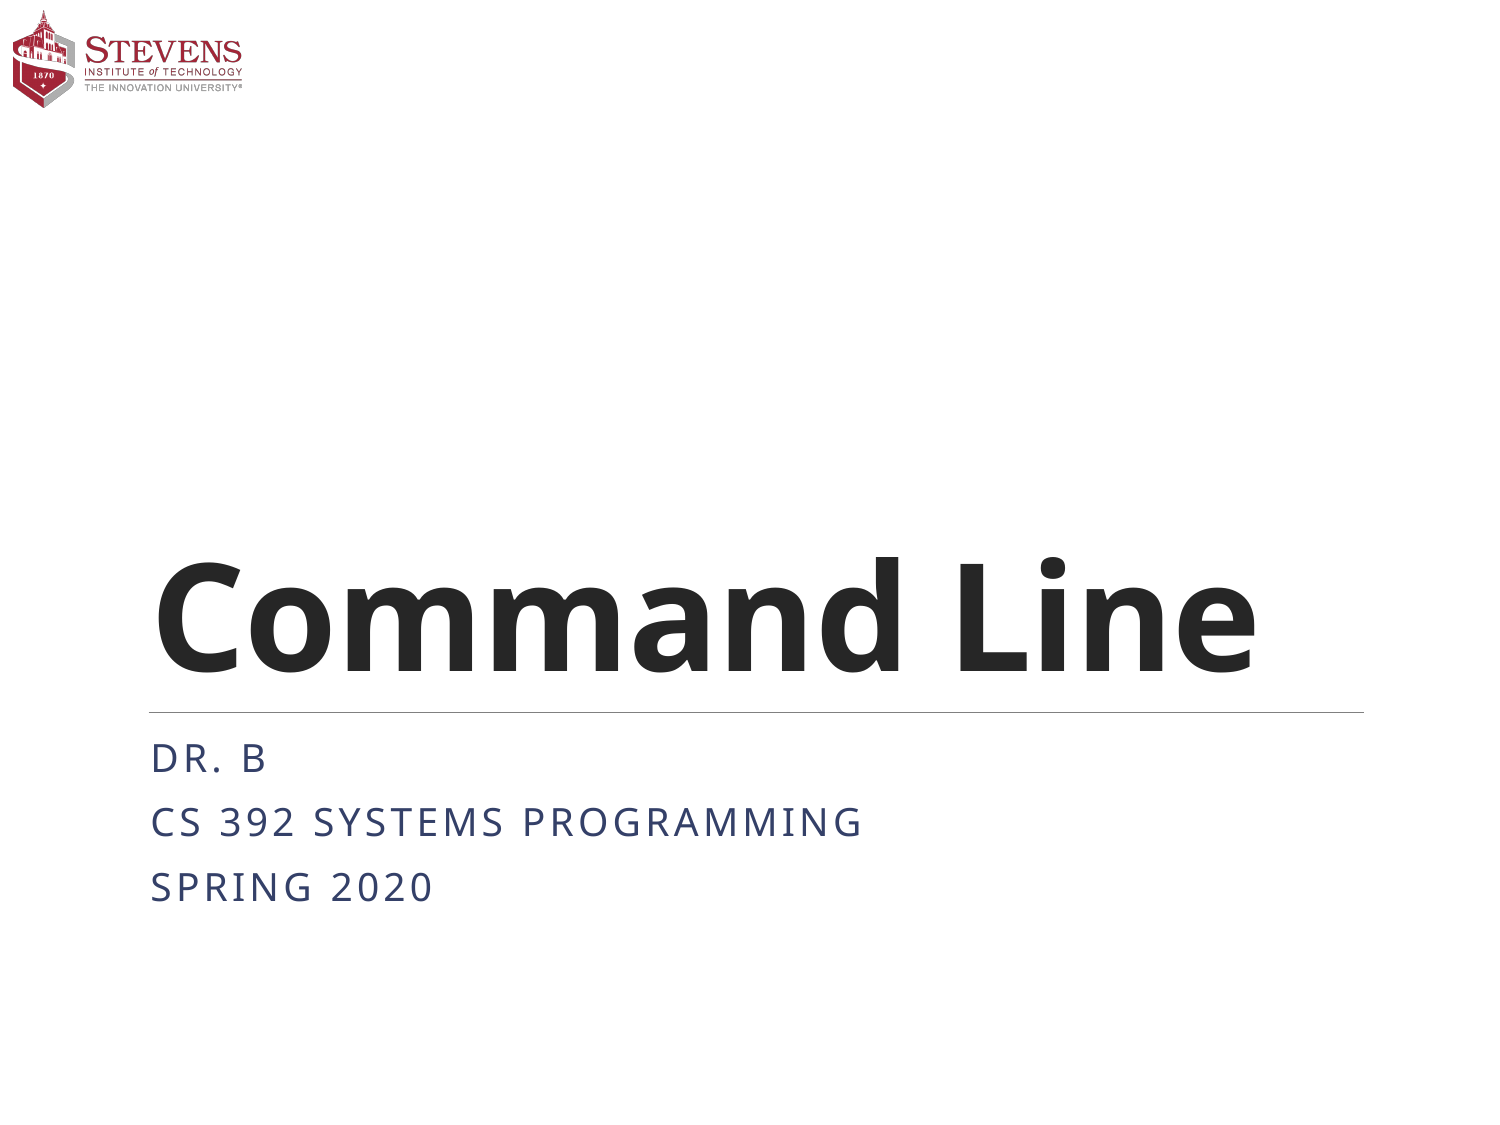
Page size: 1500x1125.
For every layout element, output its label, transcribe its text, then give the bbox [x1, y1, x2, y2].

title Command Line [135, 124, 1500, 710]
picture [12, 9, 243, 109]
subtitle Dr. B CS 392 Systems Programming Spring 2020 [135, 730, 1373, 919]
